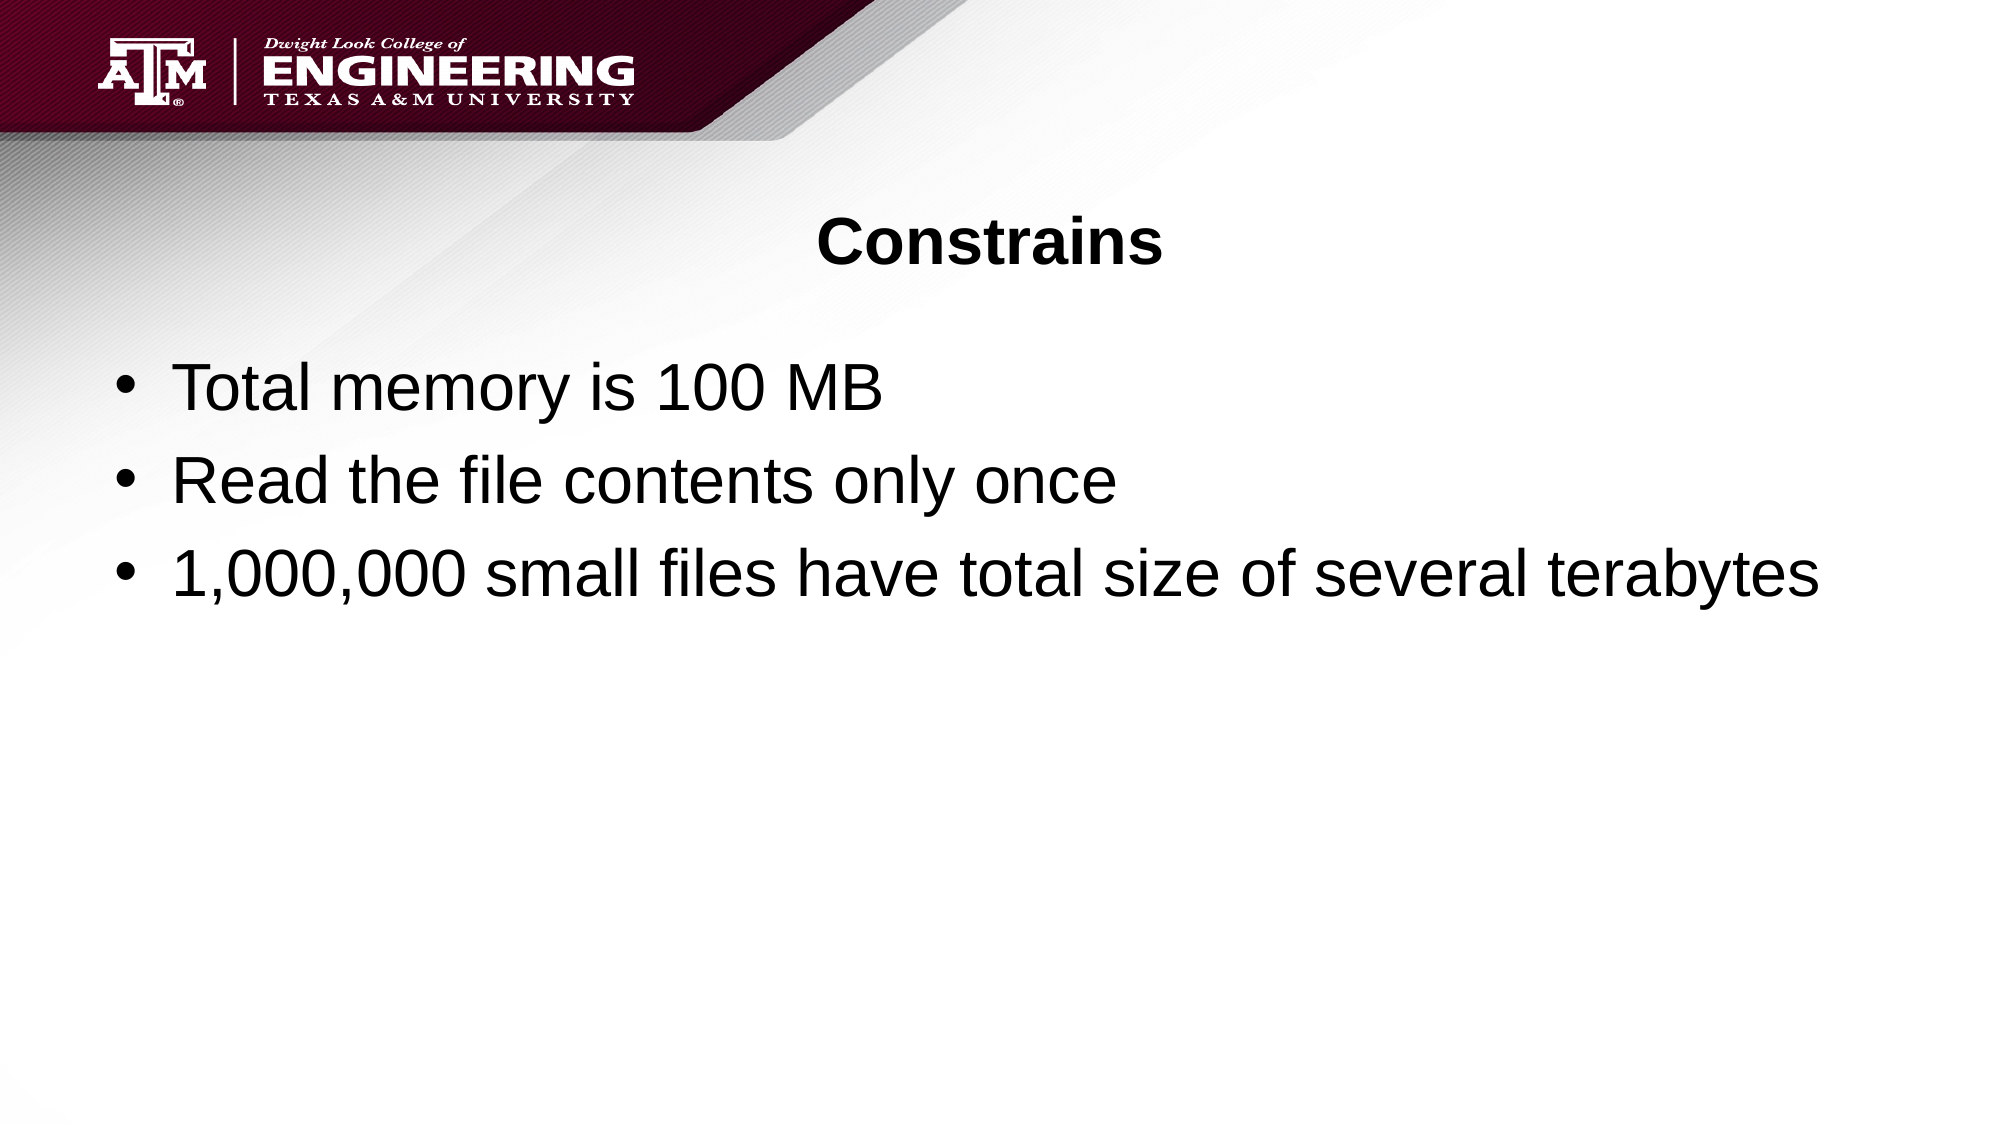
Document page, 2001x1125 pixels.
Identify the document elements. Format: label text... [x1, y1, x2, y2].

list Total memory is 100 MB Read the file contents only once 1,000,000 small files have total size of several terabytes [99, 336, 1900, 1005]
title Constrains [99, 172, 1900, 304]
picture [0, 0, 2001, 1125]
